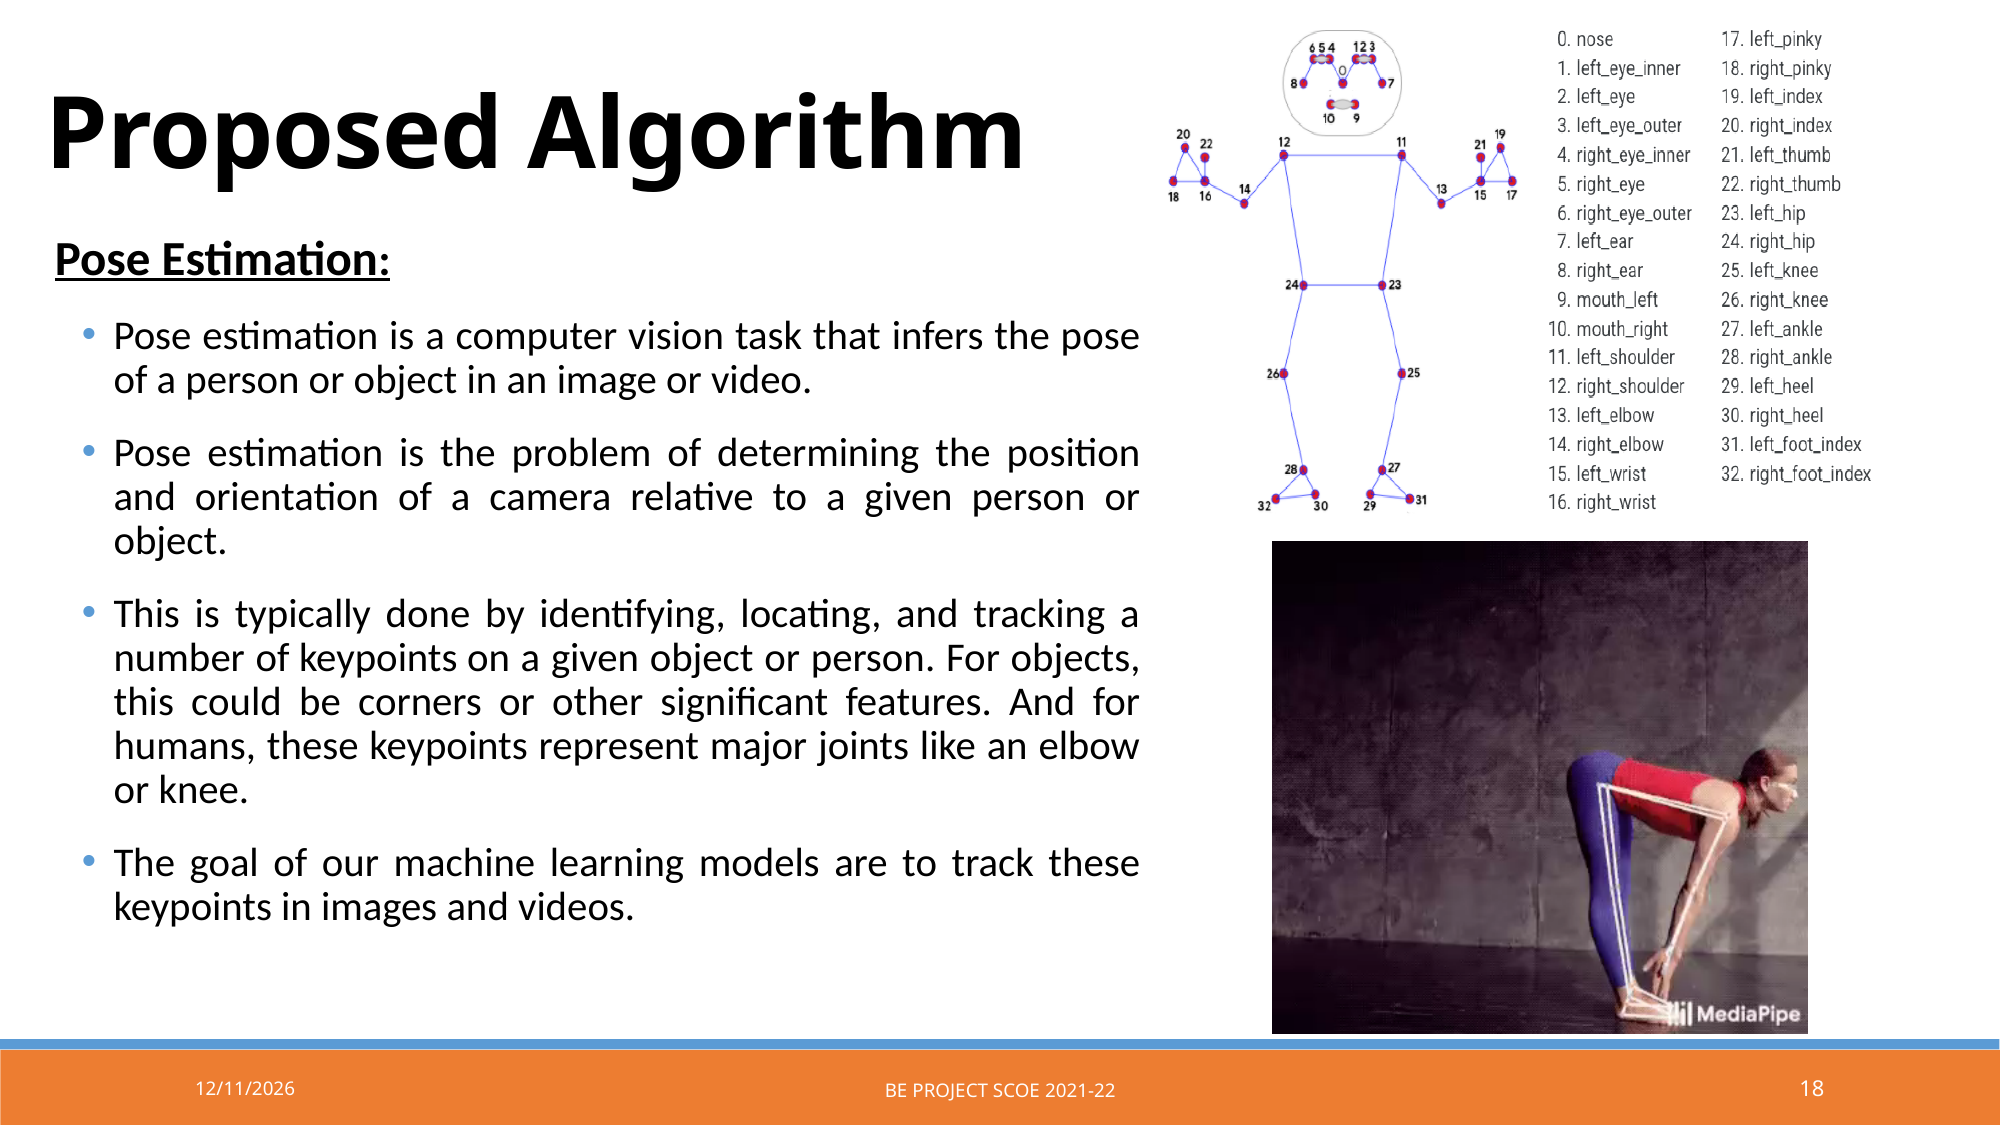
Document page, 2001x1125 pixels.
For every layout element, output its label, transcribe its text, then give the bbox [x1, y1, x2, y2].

list Pose Estimation: Pose estimation is a computer vision task that infers the pose of a person or object in an image or video. Pose estimation is the problem of determining the position and orientation of a camera relative to a given person or object. This is typically done by identifying, locating, and tracking a number of keypoints on a given object or person. For objects, this could be corners or other significant features. And for humans, these keypoints represent major joints like an elbow or knee. The goal of our machine learning models are to track these keypoints in images and videos. [55, 225, 1142, 941]
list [1164, 24, 1875, 517]
slide_number 18 [1624, 1059, 1840, 1120]
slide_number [180, 1059, 586, 1120]
title Proposed Algorithm [9, 74, 1162, 197]
footer BE Project SCOE 2021-22 [604, 1059, 1396, 1120]
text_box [1271, 540, 1809, 1036]
